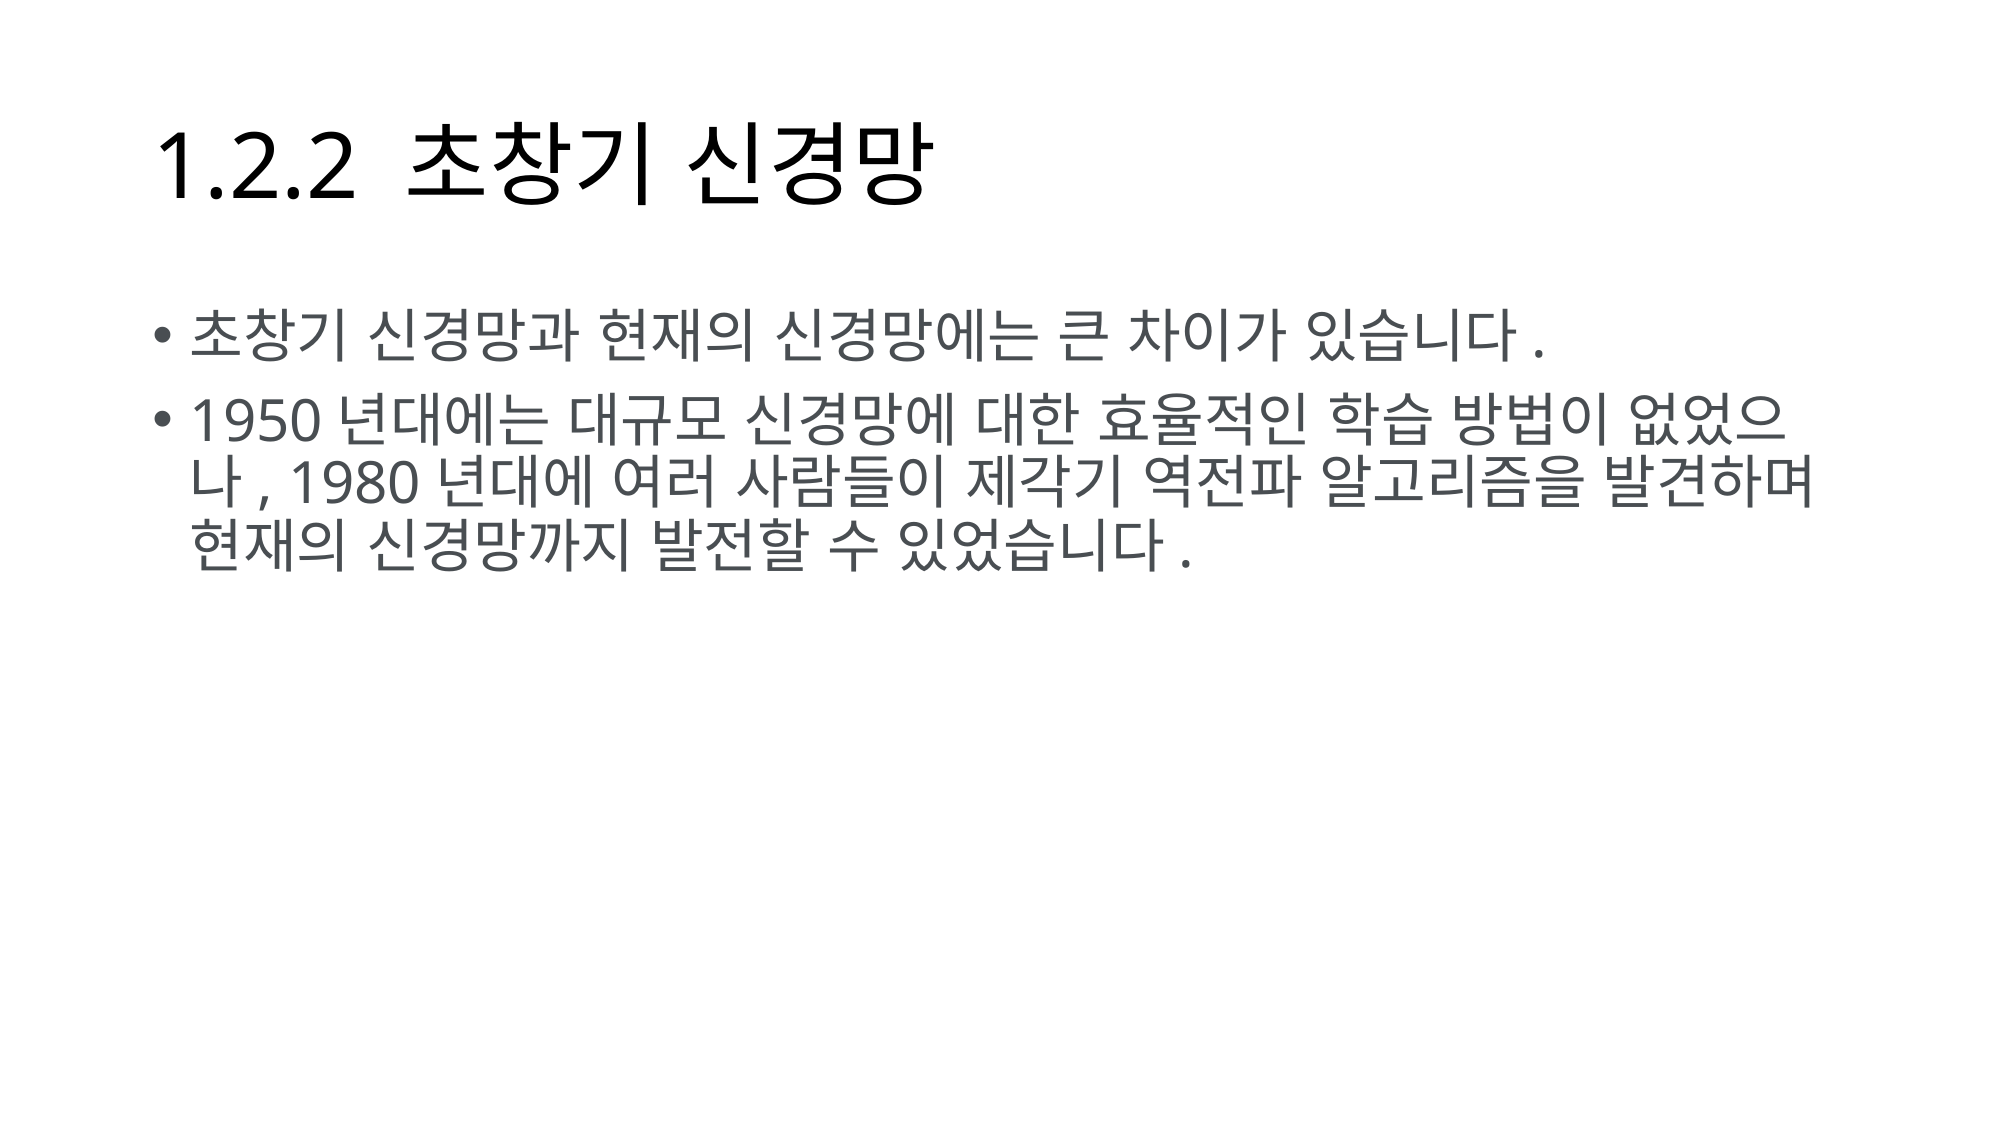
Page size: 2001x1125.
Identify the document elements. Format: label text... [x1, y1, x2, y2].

title 1.2.2 초창기 신경망 [137, 59, 1863, 278]
list 초창기 신경망과 현재의 신경망에는 큰 차이가 있습니다. 1950년대에는 대규모 신경망에 대한 효율적인 학습 방법이 없었으나, 1980년대에 여러 사람들이 제각기 역전파 알고리즘을 발견하며 현재의 신경망까지 발전할 수 있었습니다. [137, 299, 1863, 1014]
